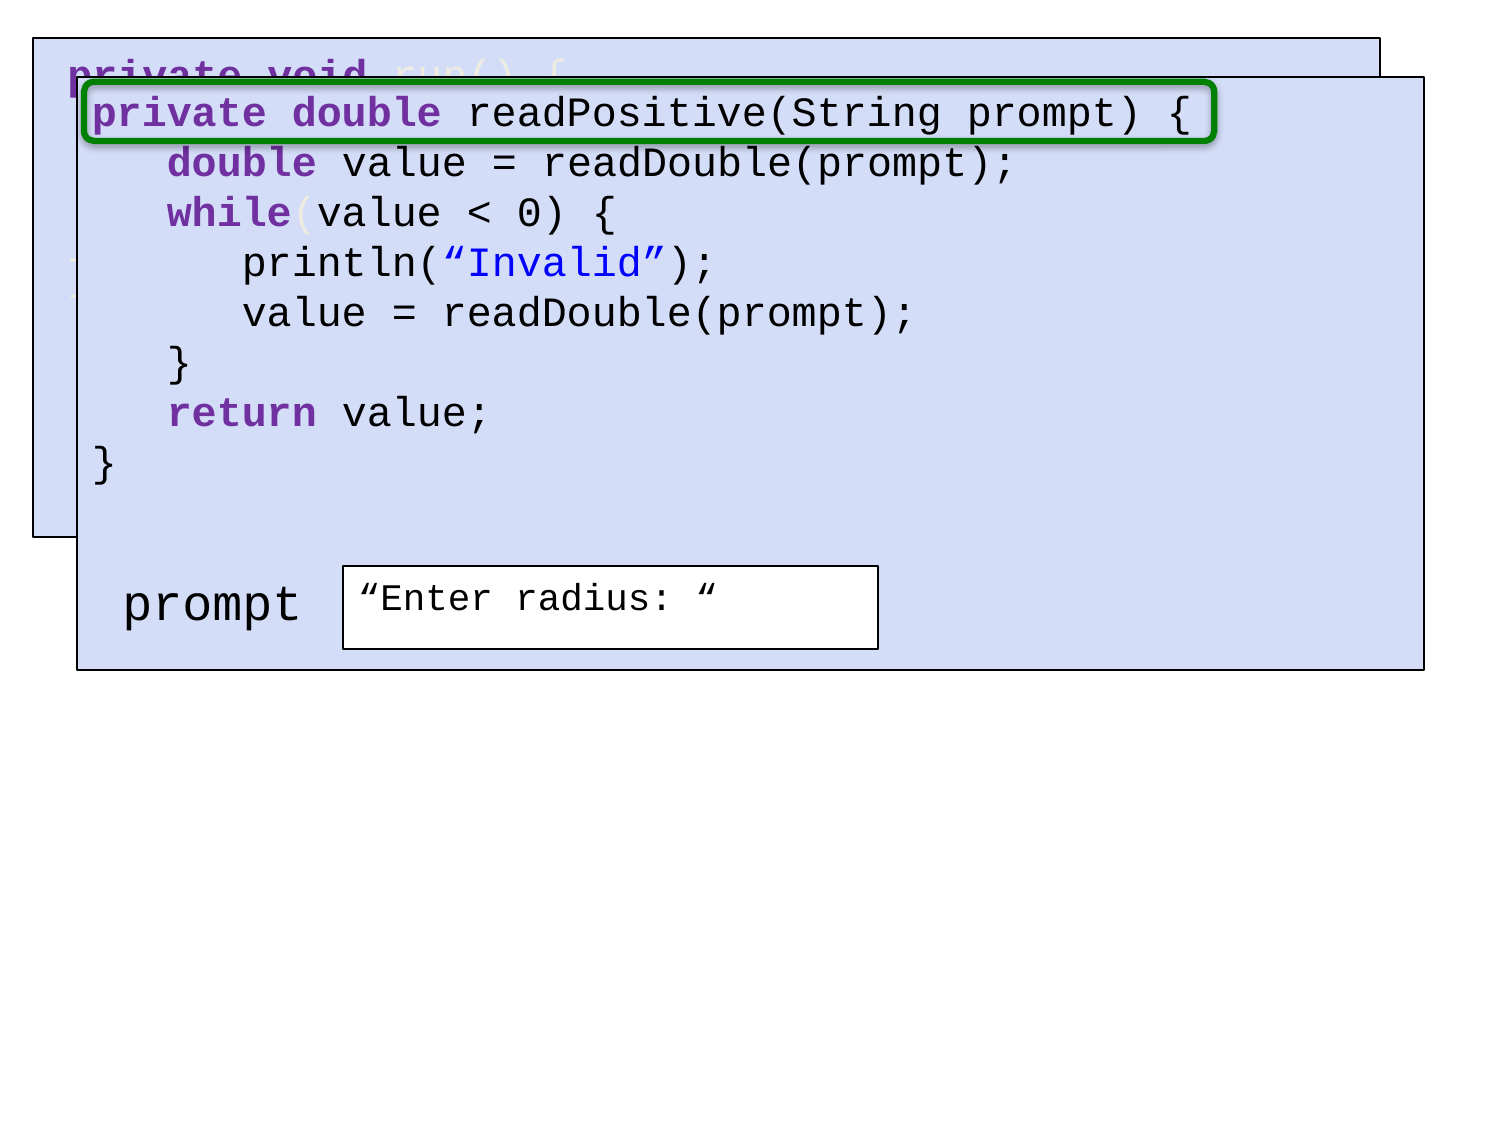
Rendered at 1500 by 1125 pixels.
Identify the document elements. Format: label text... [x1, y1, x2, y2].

text_box “Enter radius: “ [343, 565, 879, 649]
text_box [33, 37, 77, 538]
text_box prompt [107, 563, 318, 638]
text_box private void run() { double r = readPositive(“Enter radius: “); double area = getArea(r); println(area); } [52, 0, 1451, 396]
text_box private double readPositive(String prompt) { double value = readDouble(prompt); while(value < 0) { println(“Invalid”); value = readDouble(prompt); } return value; } [77, 77, 1425, 670]
text_box [83, 80, 1215, 142]
